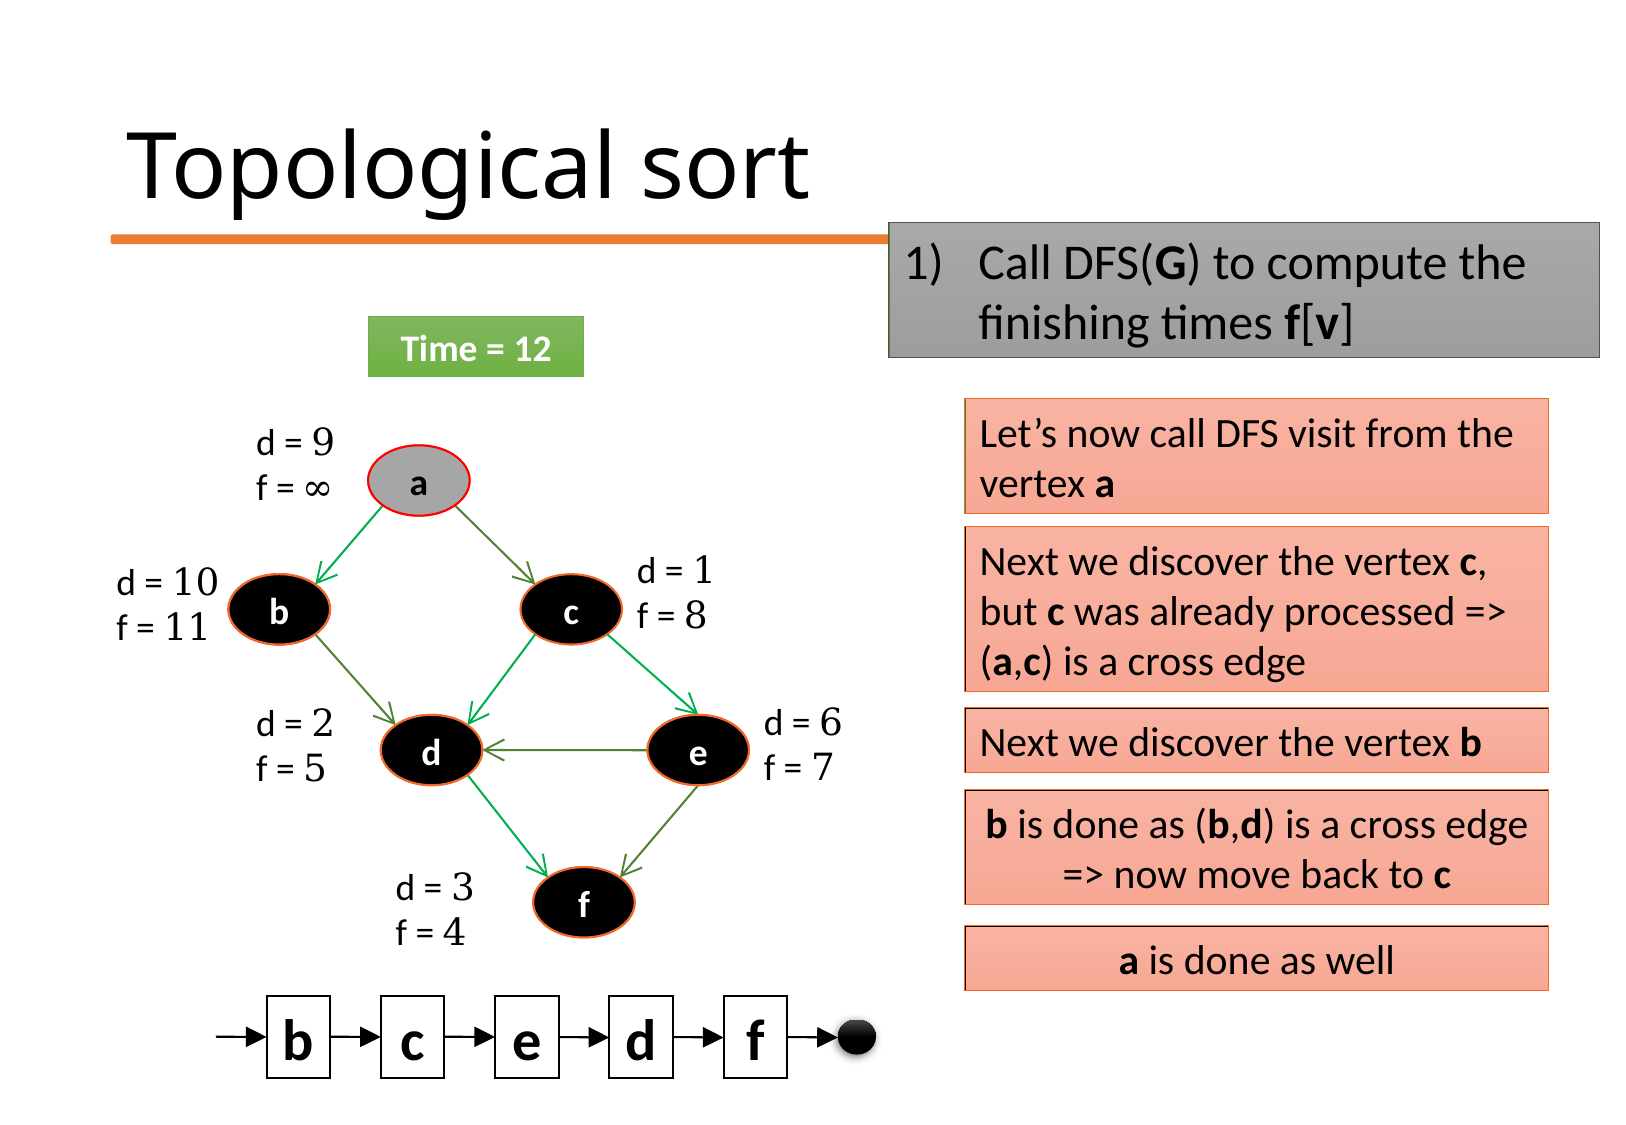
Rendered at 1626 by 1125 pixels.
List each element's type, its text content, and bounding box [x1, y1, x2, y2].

text_box d = 2 f = 5 [241, 691, 394, 797]
text_box c [519, 573, 622, 646]
text_box [837, 1019, 876, 1055]
text_box a [394, 444, 471, 517]
text_box c [380, 995, 445, 1079]
text_box f [723, 995, 788, 1079]
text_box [309, 639, 402, 720]
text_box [455, 504, 535, 586]
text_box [309, 510, 389, 579]
text_box d = 3 f = 4 [380, 855, 534, 961]
title Topological sort [111, 59, 1514, 278]
text_box d [394, 713, 484, 787]
text_box e [646, 713, 751, 787]
text_box d = 1 f = 8 [622, 538, 775, 644]
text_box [612, 628, 694, 721]
text_box d = 10 f = 11 [101, 550, 254, 656]
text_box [455, 645, 548, 714]
text_box b is done as (b,d) is a cross edge => now move back to c [964, 789, 1549, 905]
text_box b [266, 995, 331, 1079]
text_box Next we discover the vertex c, but c was already processed => (a,c) is a cross edge [964, 526, 1549, 692]
text_box Next we discover the vertex b [964, 707, 1549, 773]
text_box a is done as well [964, 925, 1549, 991]
text_box f [534, 866, 636, 939]
text_box Let’s now call DFS visit from the vertex a [964, 398, 1549, 514]
text_box b [254, 573, 332, 646]
text_box d = 9 f = ∞ [241, 410, 394, 515]
text_box Time = 12 [368, 316, 584, 377]
text_box d [608, 995, 674, 1079]
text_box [456, 785, 560, 867]
text_box e [494, 995, 560, 1079]
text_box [612, 792, 706, 871]
text_box d = 6 f = 7 [748, 690, 902, 796]
text_box Call DFS(G) to compute the finishing times f[v] [888, 222, 1600, 358]
